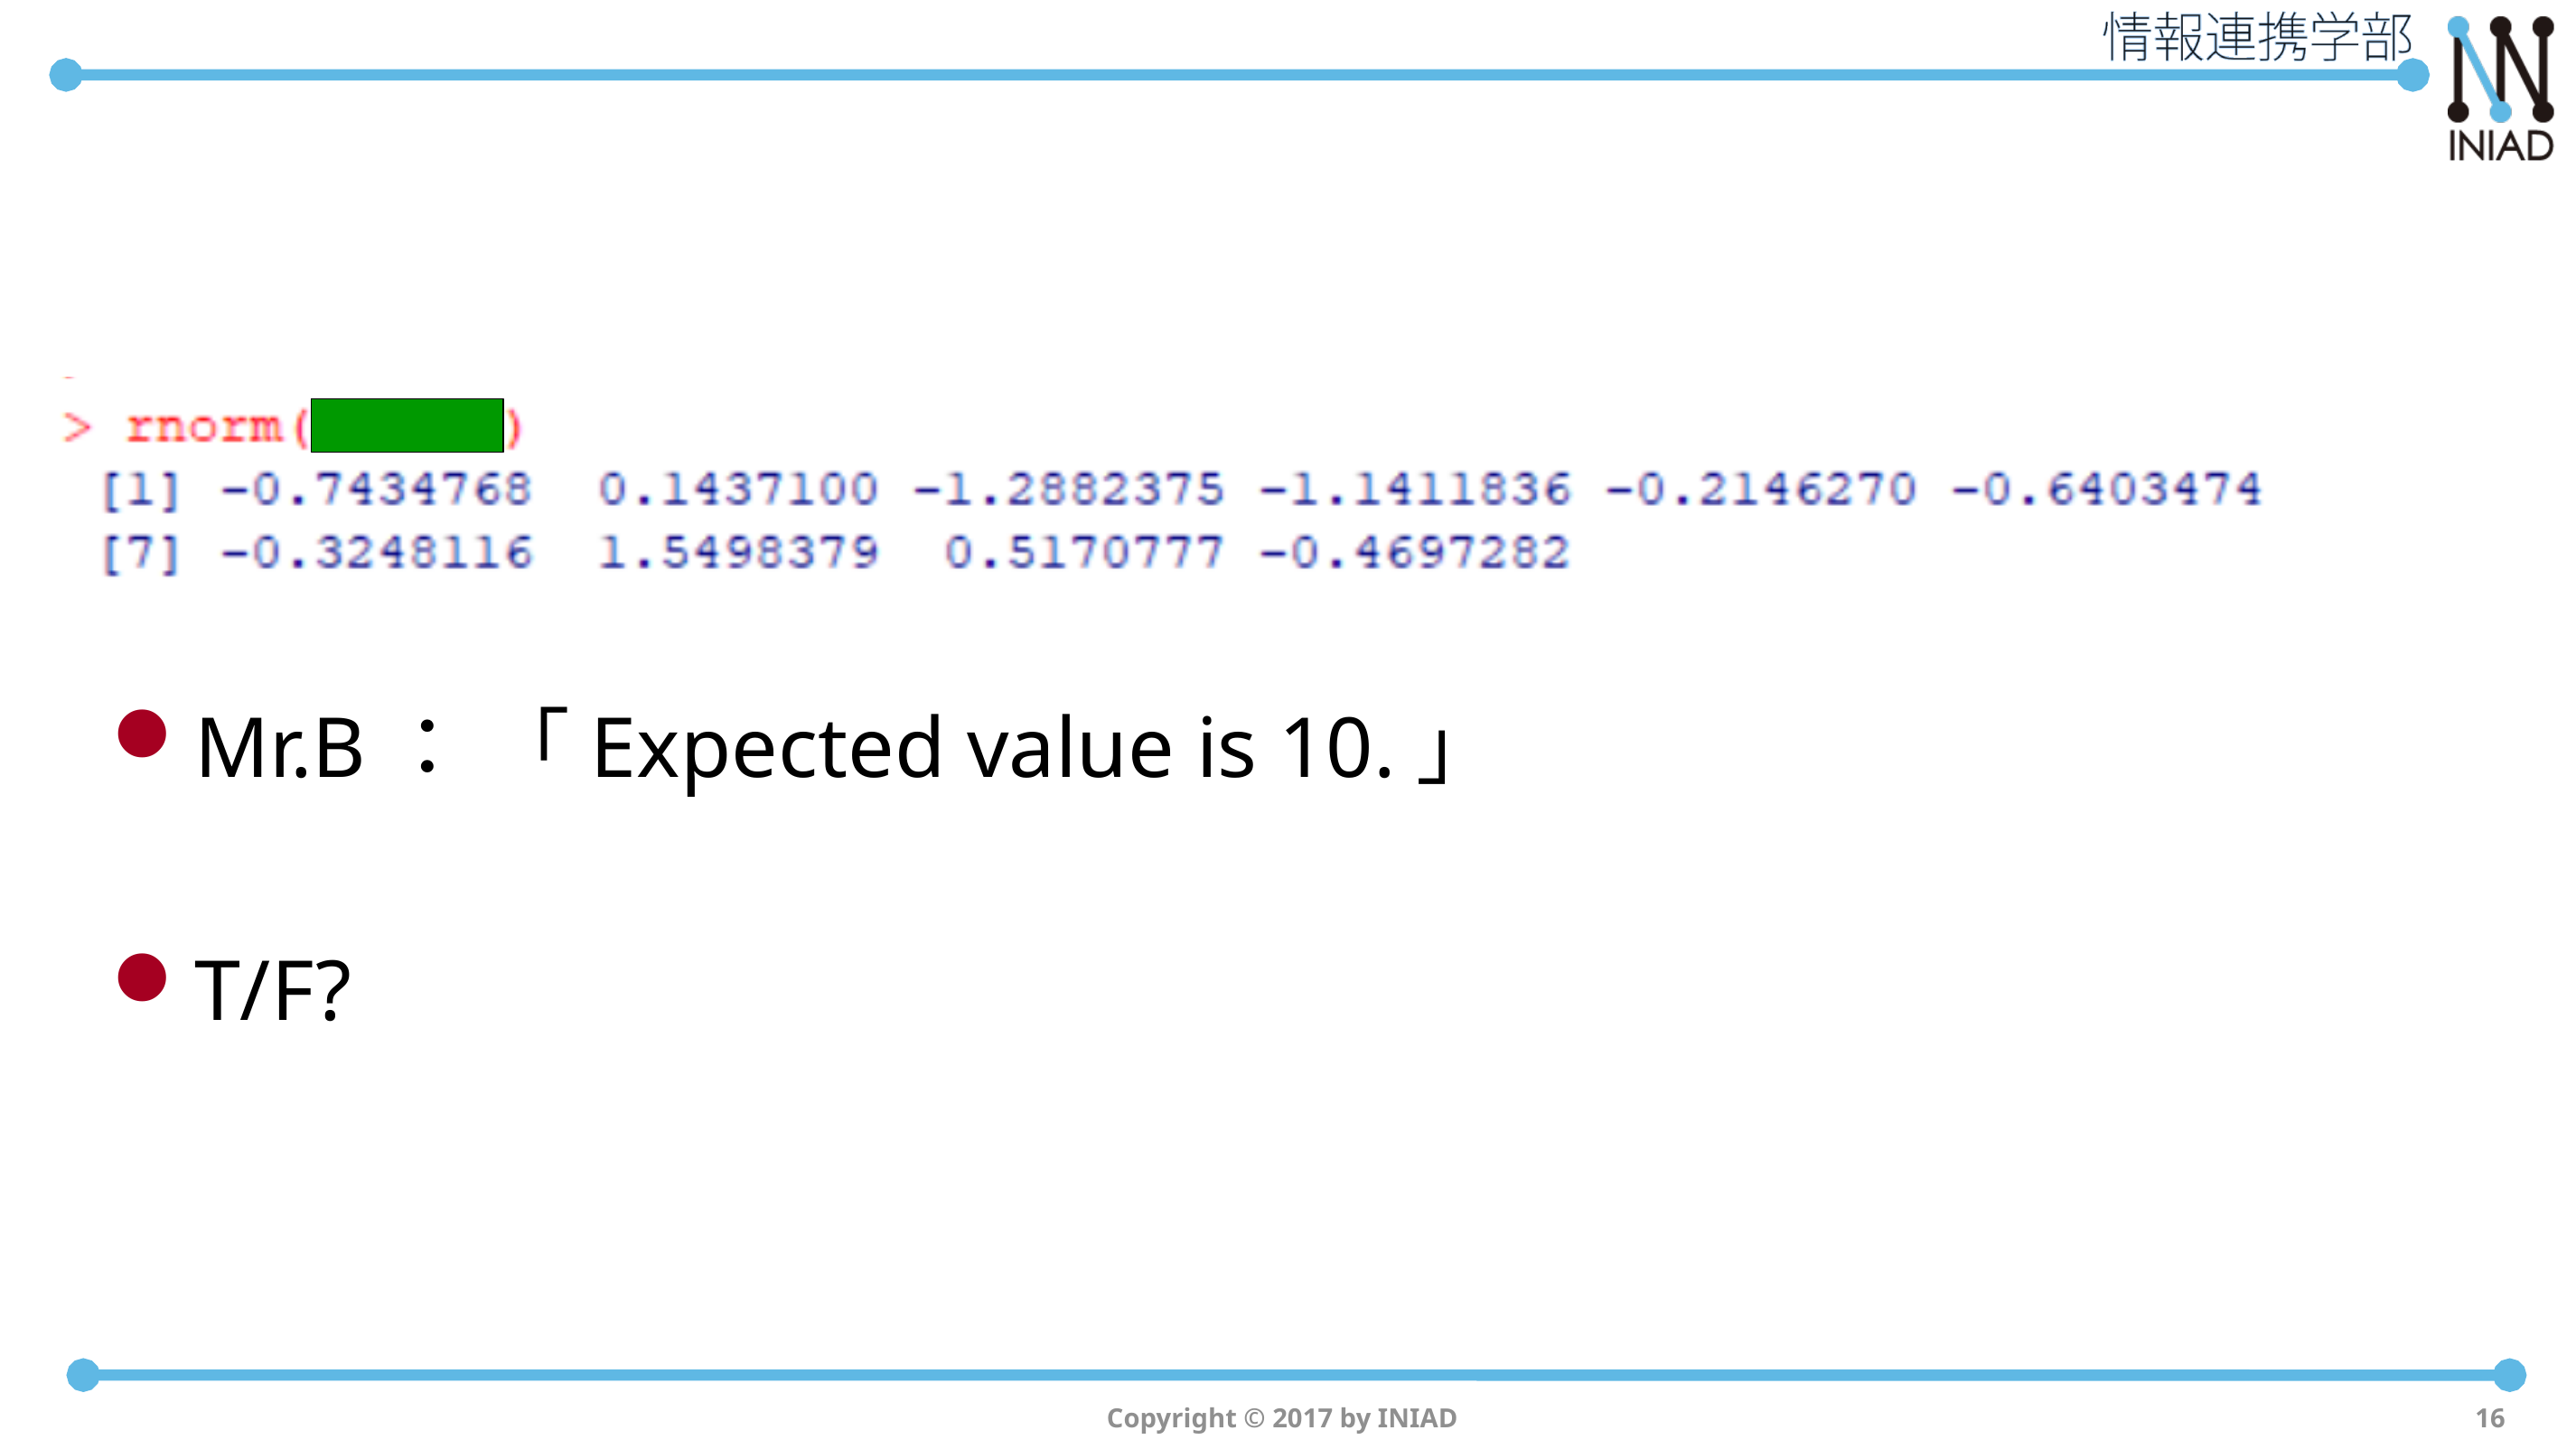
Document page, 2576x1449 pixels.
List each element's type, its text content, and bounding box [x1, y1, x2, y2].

footer Copyright © 2017 by INIAD [59, 1374, 2506, 1445]
slide_number 16 [2376, 1376, 2519, 1445]
picture [2448, 12, 2555, 170]
picture [59, 377, 2286, 601]
text_box Mr.B： 「Expected value is 10.」 T/F? [98, 687, 2440, 1157]
